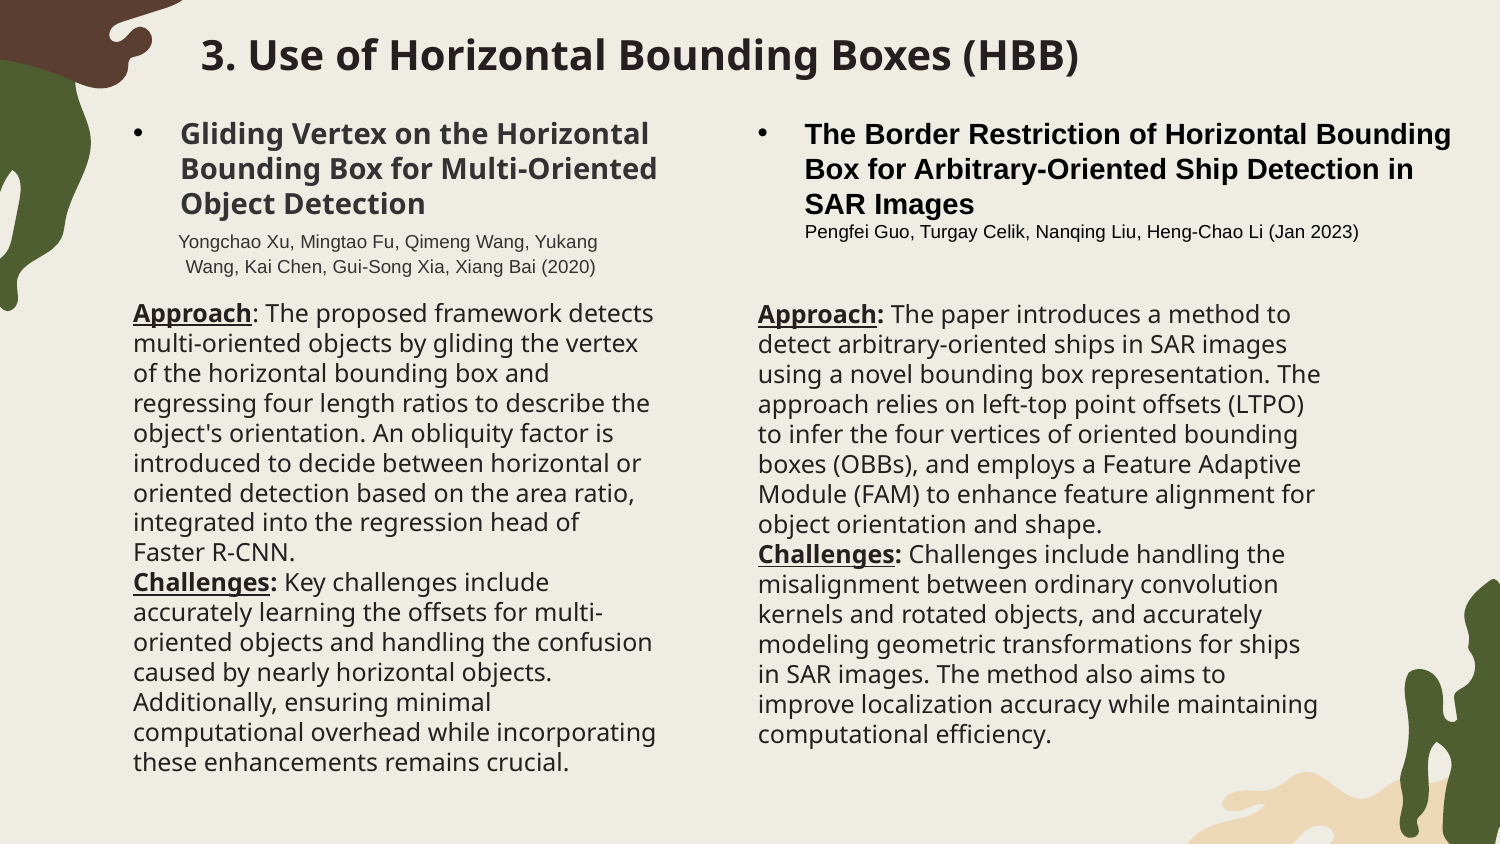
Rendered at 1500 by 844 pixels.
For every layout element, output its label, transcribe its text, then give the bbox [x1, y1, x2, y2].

text_box The Border Restriction of Horizontal Bounding Box for Arbitrary-Oriented Ship Detection in SAR Images Pengfei Guo, Turgay Celik, Nanqing Liu, Heng-Chao Li (Jan 2023) [742, 107, 1480, 250]
subtitle Approach: The proposed framework detects multi-oriented objects by gliding the vertex of the horizontal bounding box and regressing four length ratios to describe the object's orientation. An obliquity factor is introduced to decide between horizontal or oriented detection based on the area ratio, integrated into the regression head of Faster R-CNN. Challenges: Key challenges include accurately learning the offsets for multi-oriented objects and handling the confusion caused by nearly horizontal objects. Additionally, ensuring minimal computational overhead while incorporating these enhancements remains crucial. [118, 285, 674, 773]
title ⁠3. Use of Horizontal Bounding Boxes (HBB) [185, 13, 1450, 108]
text_box Gliding Vertex on the Horizontal Bounding Box for Multi-Oriented Object Detection Yongchao Xu, Mingtao Fu, Qimeng Wang, Yukang Wang, Kai Chen, Gui-Song Xia, Xiang Bai (2020) [118, 107, 687, 285]
subtitle Approach: The paper introduces a method to detect arbitrary-oriented ships in SAR images using a novel bounding box representation. The approach relies on left-top point offsets (LTPO) to infer the four vertices of oriented bounding boxes (OBBs), and employs a Feature Adaptive Module (FAM) to enhance feature alignment for object orientation and shape. Challenges: Challenges include handling the misalignment between ordinary convolution kernels and rotated objects, and accurately modeling geometric transformations for ships in SAR images. The method also aims to improve localization accuracy while maintaining computational efficiency​. [742, 284, 1343, 773]
